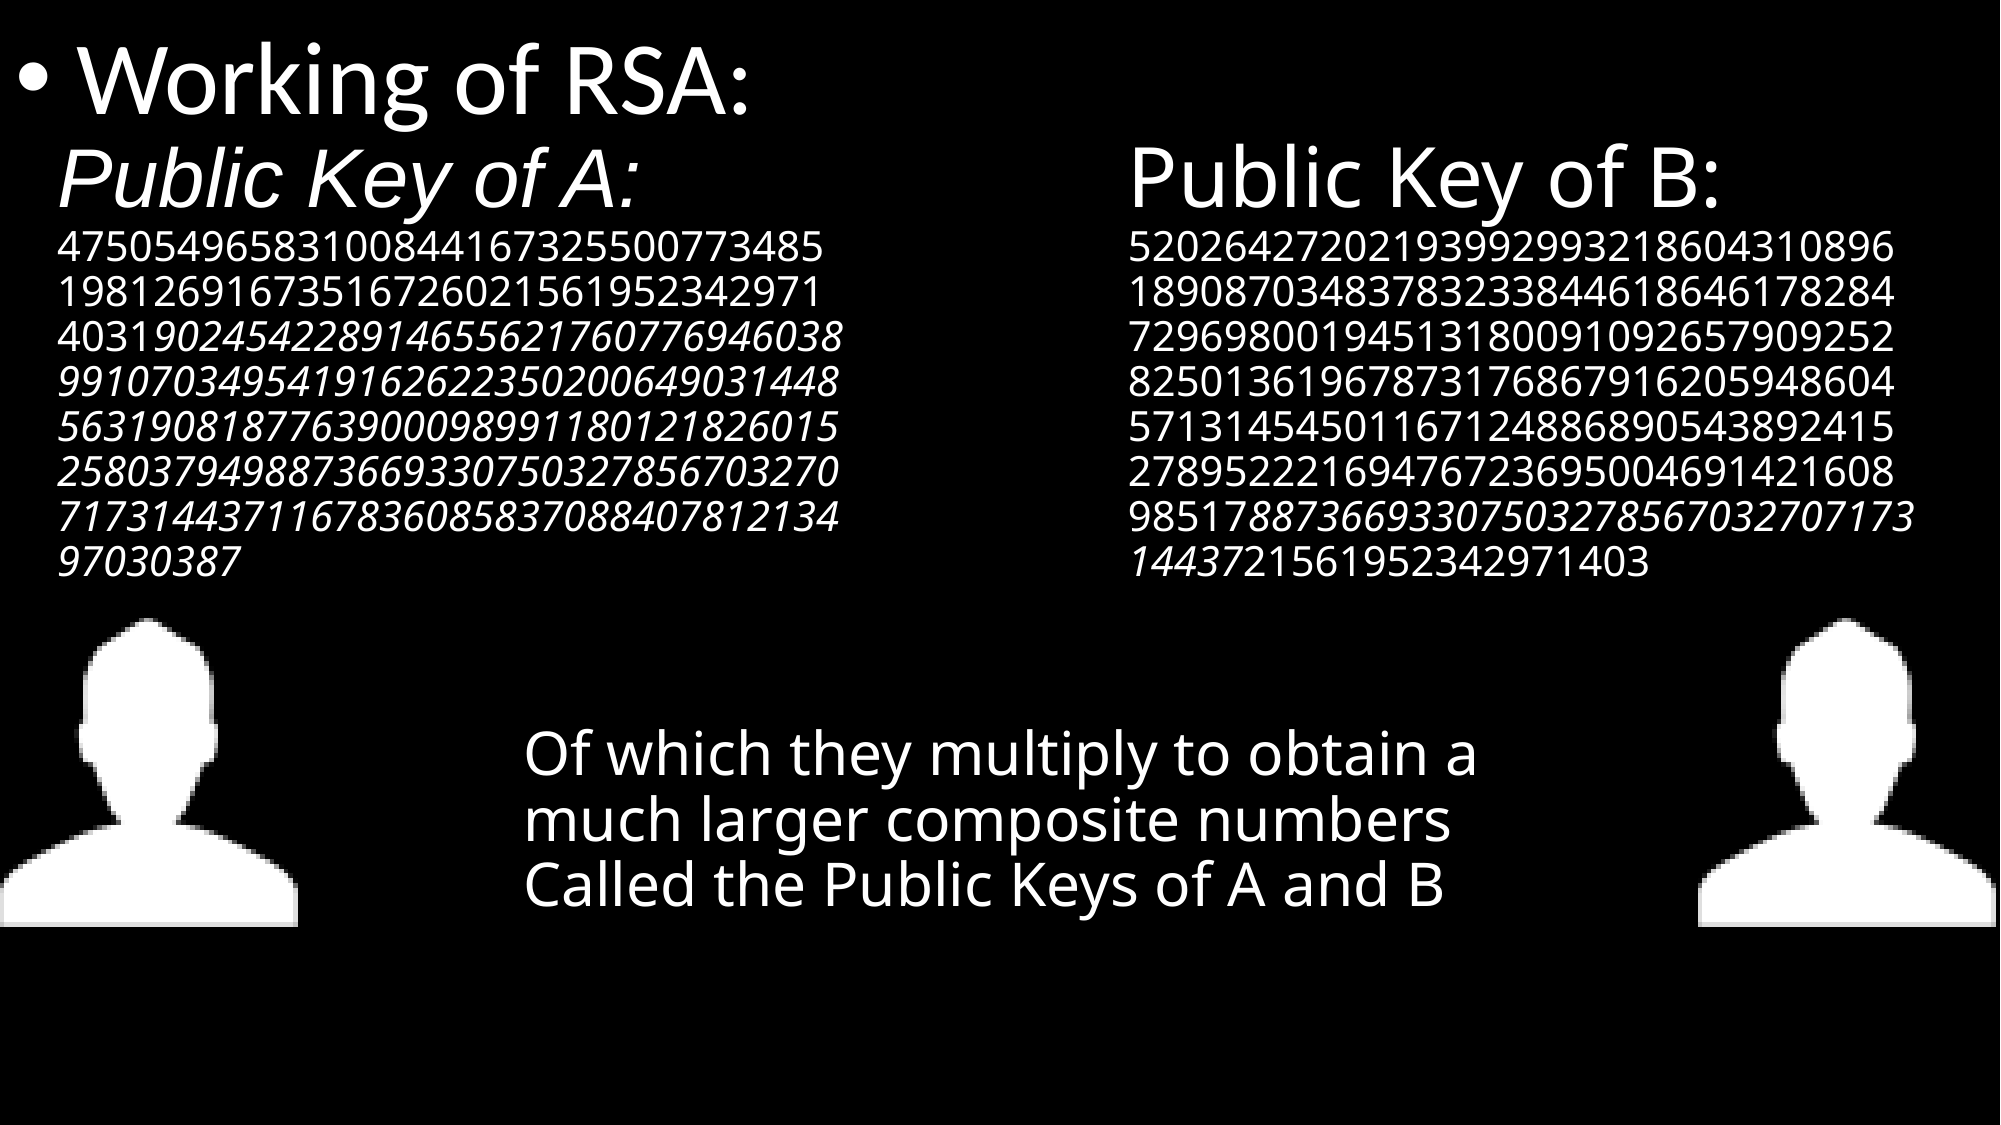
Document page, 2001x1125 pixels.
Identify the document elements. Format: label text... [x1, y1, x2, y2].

title Public Key of A: 47505496583100844167325500773485198126916735167260215619523429714031902454228914655621760776946038991070349541916262235020064903144856319081877639000989911801218260152580379498873669330750327856703270717314437116783608583708840781213497030387 [42, 261, 863, 594]
text_box Of which they multiply to obtain a much larger composite numbers Called the Public Keys of A and B [508, 772, 1659, 871]
text_box Working of RSA: [0, 17, 905, 177]
text_box Public Key of B: 52026427202193992993218604310896189087034837832338446186461782847296980019451318009109265790925282501361967873176867916205948604571314545011671248868905438924152789522216947672369500469142160898517887366933075032785670327071731443721561952342971403 [1112, 435, 1934, 594]
picture [1698, 618, 1996, 927]
picture [0, 618, 298, 927]
